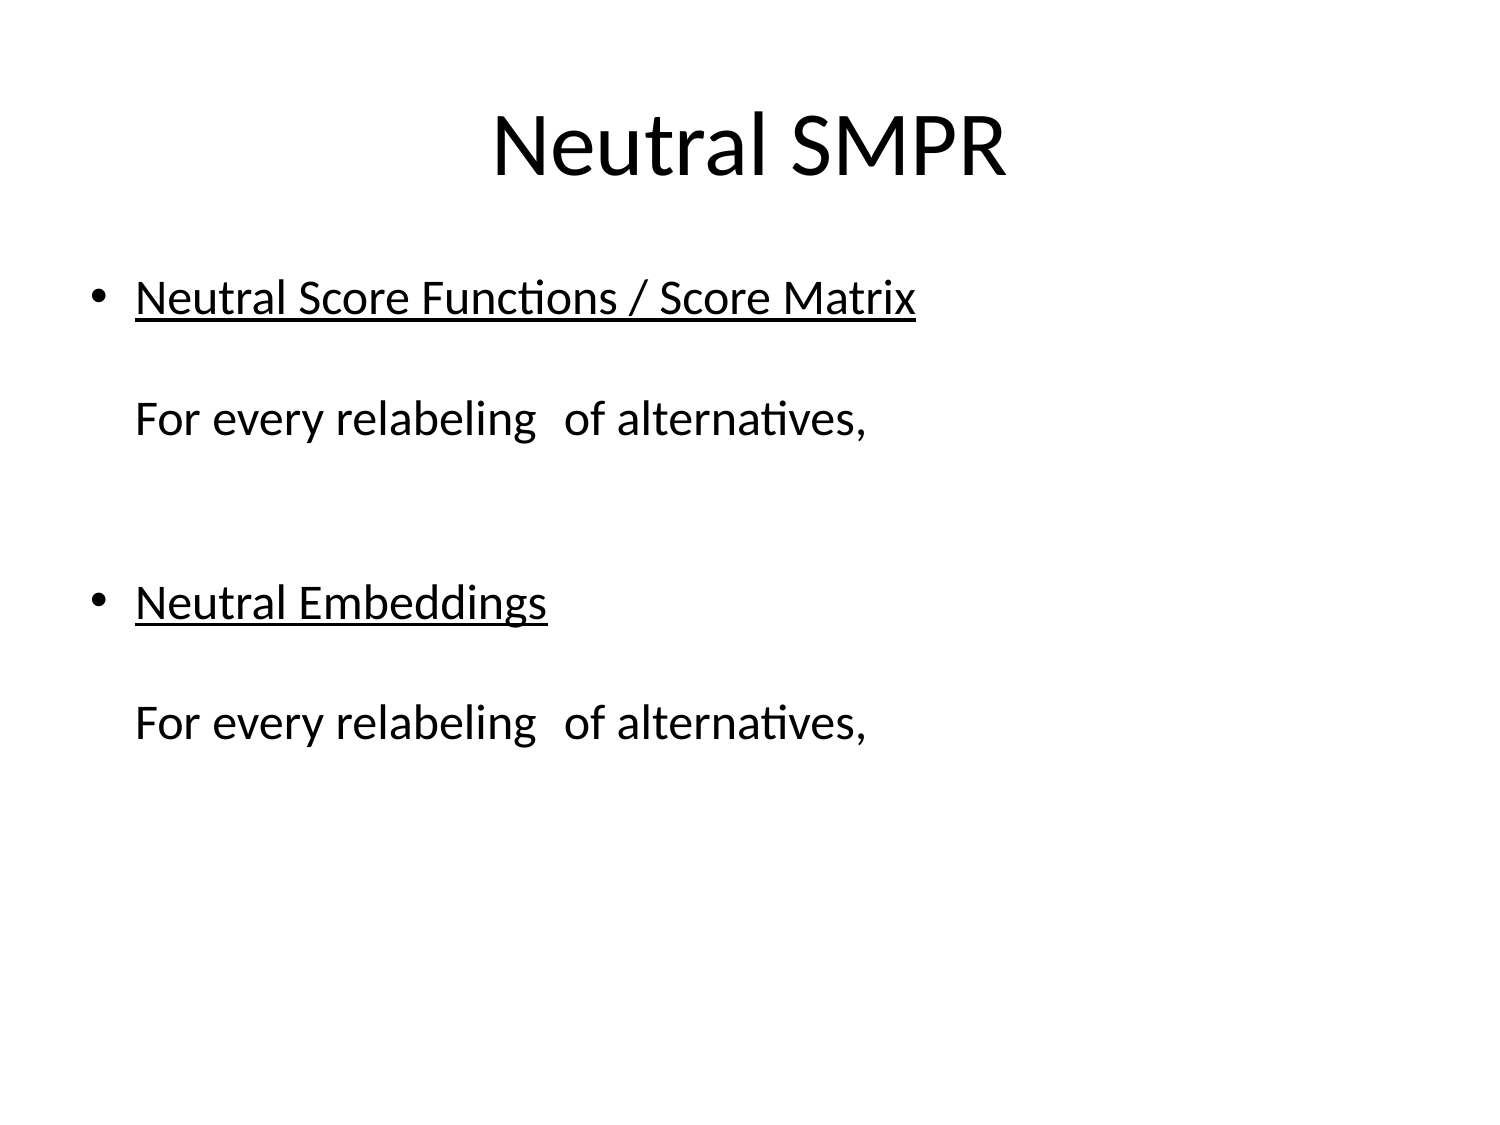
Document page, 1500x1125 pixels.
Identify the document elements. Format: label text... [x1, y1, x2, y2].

title Neutral SMPR [75, 45, 1425, 233]
